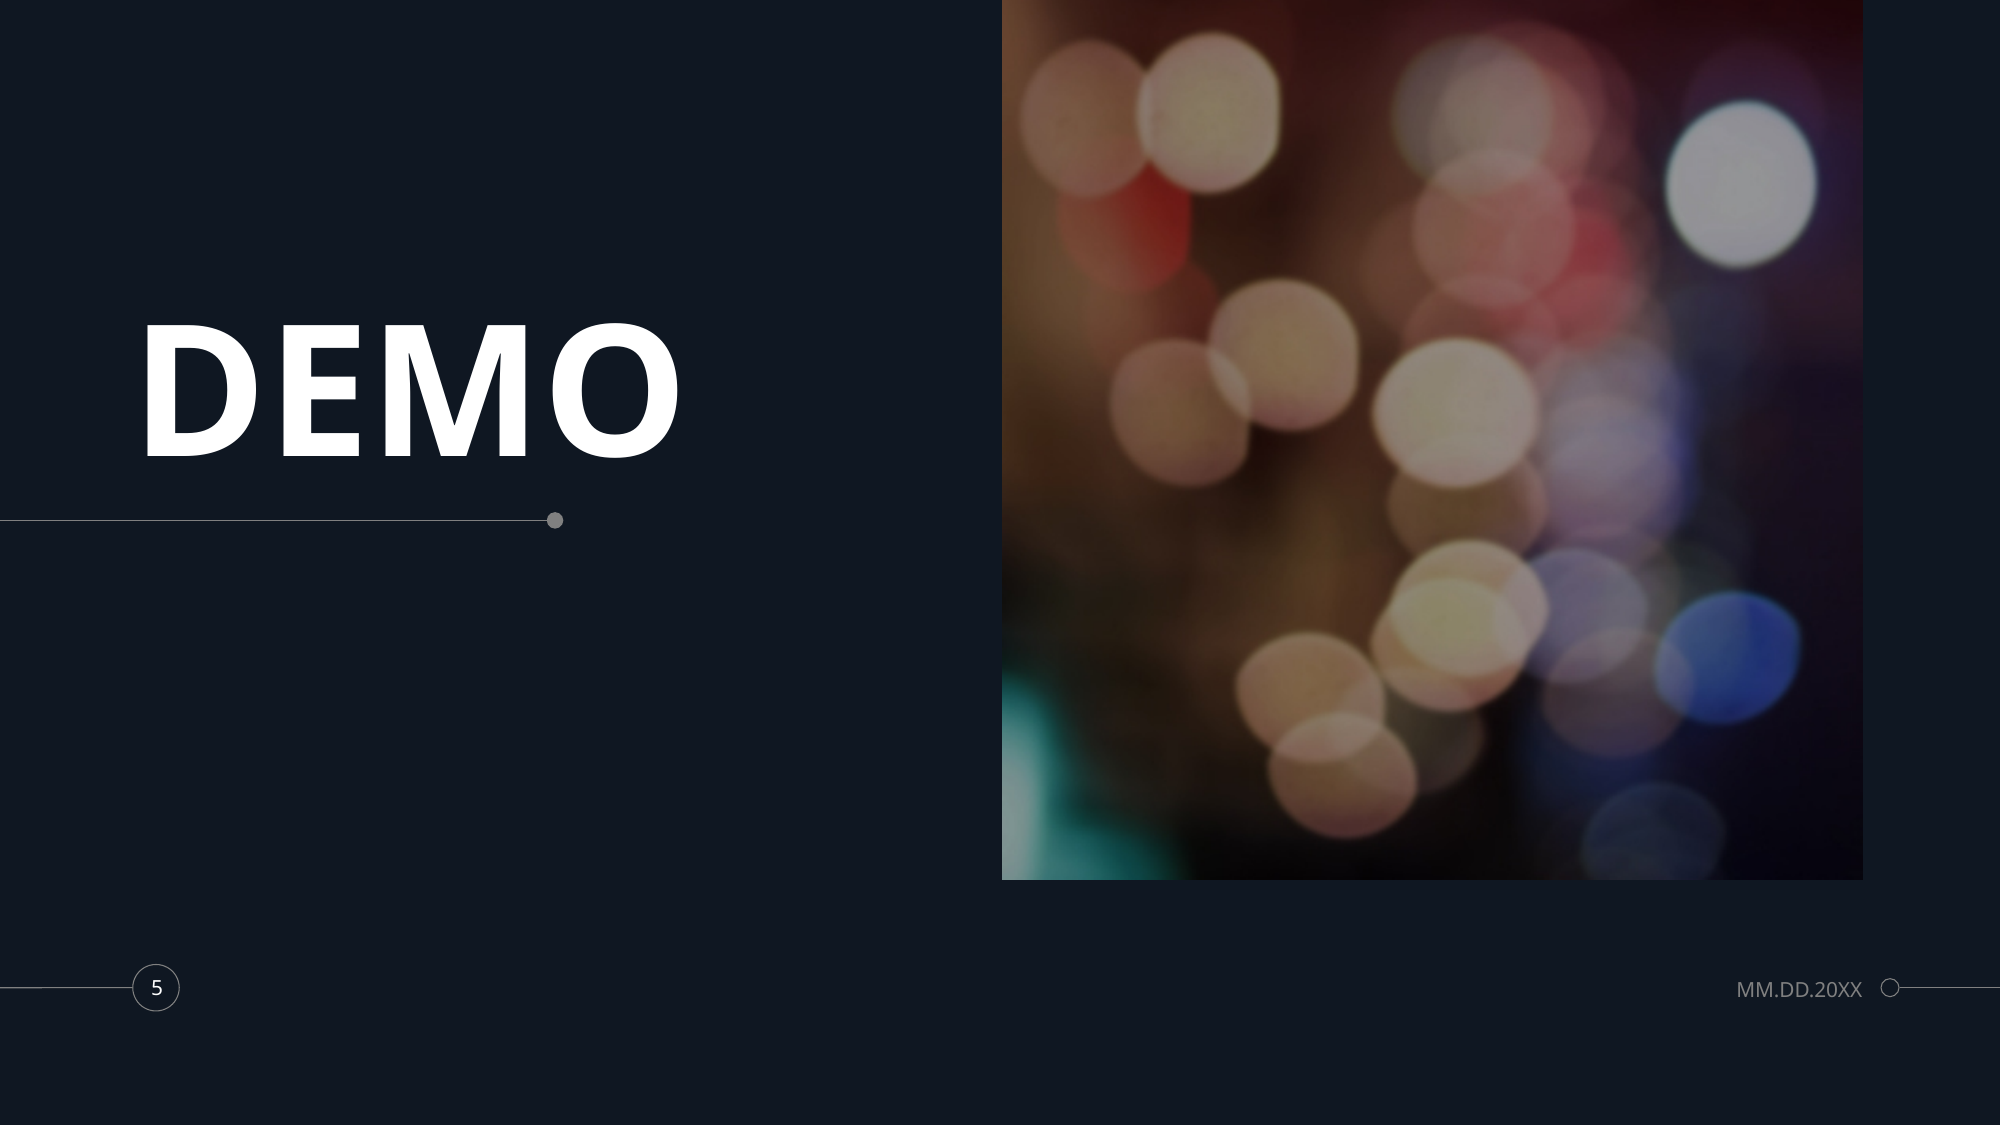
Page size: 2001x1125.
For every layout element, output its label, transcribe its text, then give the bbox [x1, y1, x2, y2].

title DEMO [131, 364, 956, 496]
slide_number 5 [127, 964, 186, 1014]
slide_number MM.DD.20XX [1643, 964, 1863, 1014]
picture [1002, 0, 1863, 881]
